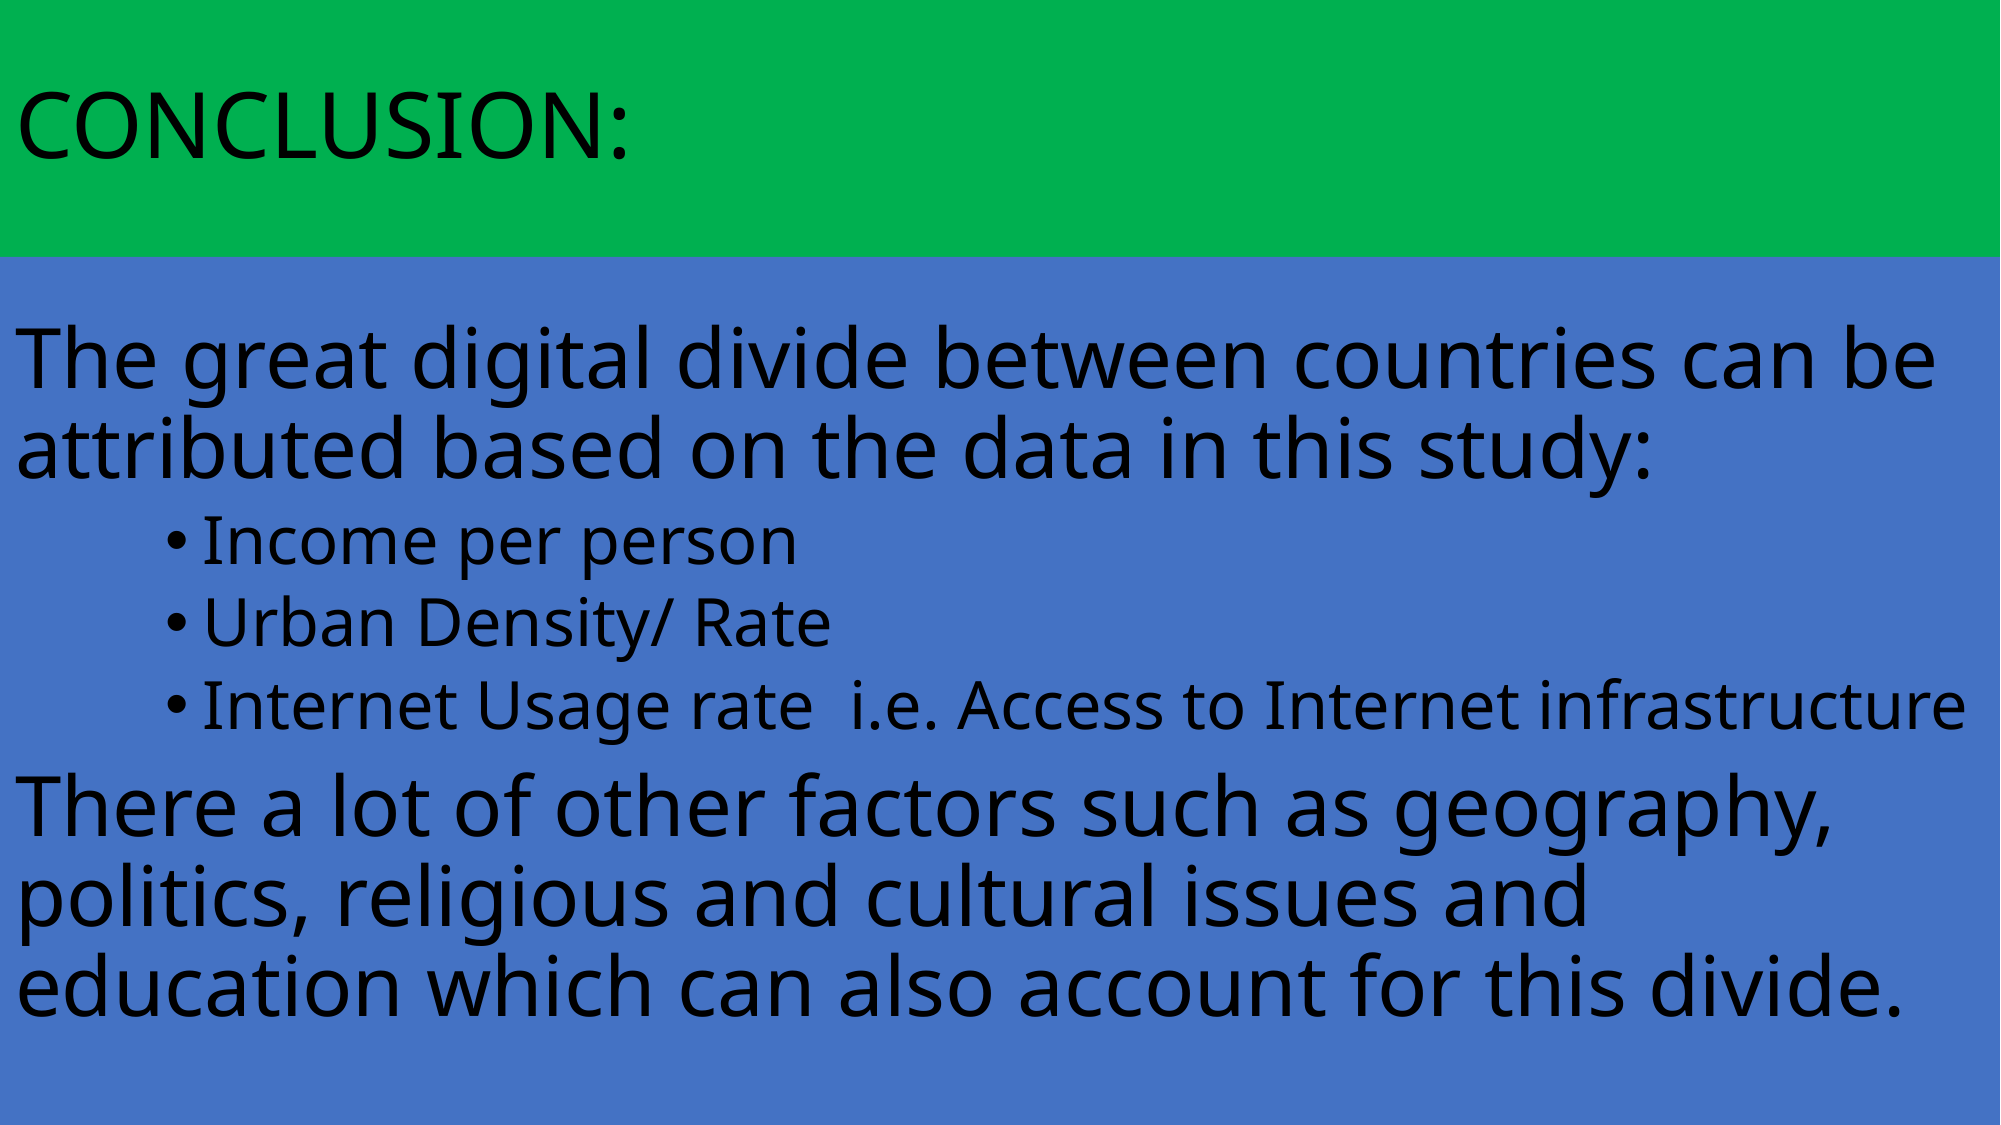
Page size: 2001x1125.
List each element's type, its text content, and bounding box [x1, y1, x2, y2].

list The great digital divide between countries can be attributed based on the data in this study: Income per person Urban Density/ Rate Internet Usage rate i.e. Access to Internet infrastructure There a lot of other factors such as geography, politics, religious and cultural issues and education which can also account for this divide. [0, 256, 2000, 1125]
title CONCLUSION: [0, 0, 2000, 256]
